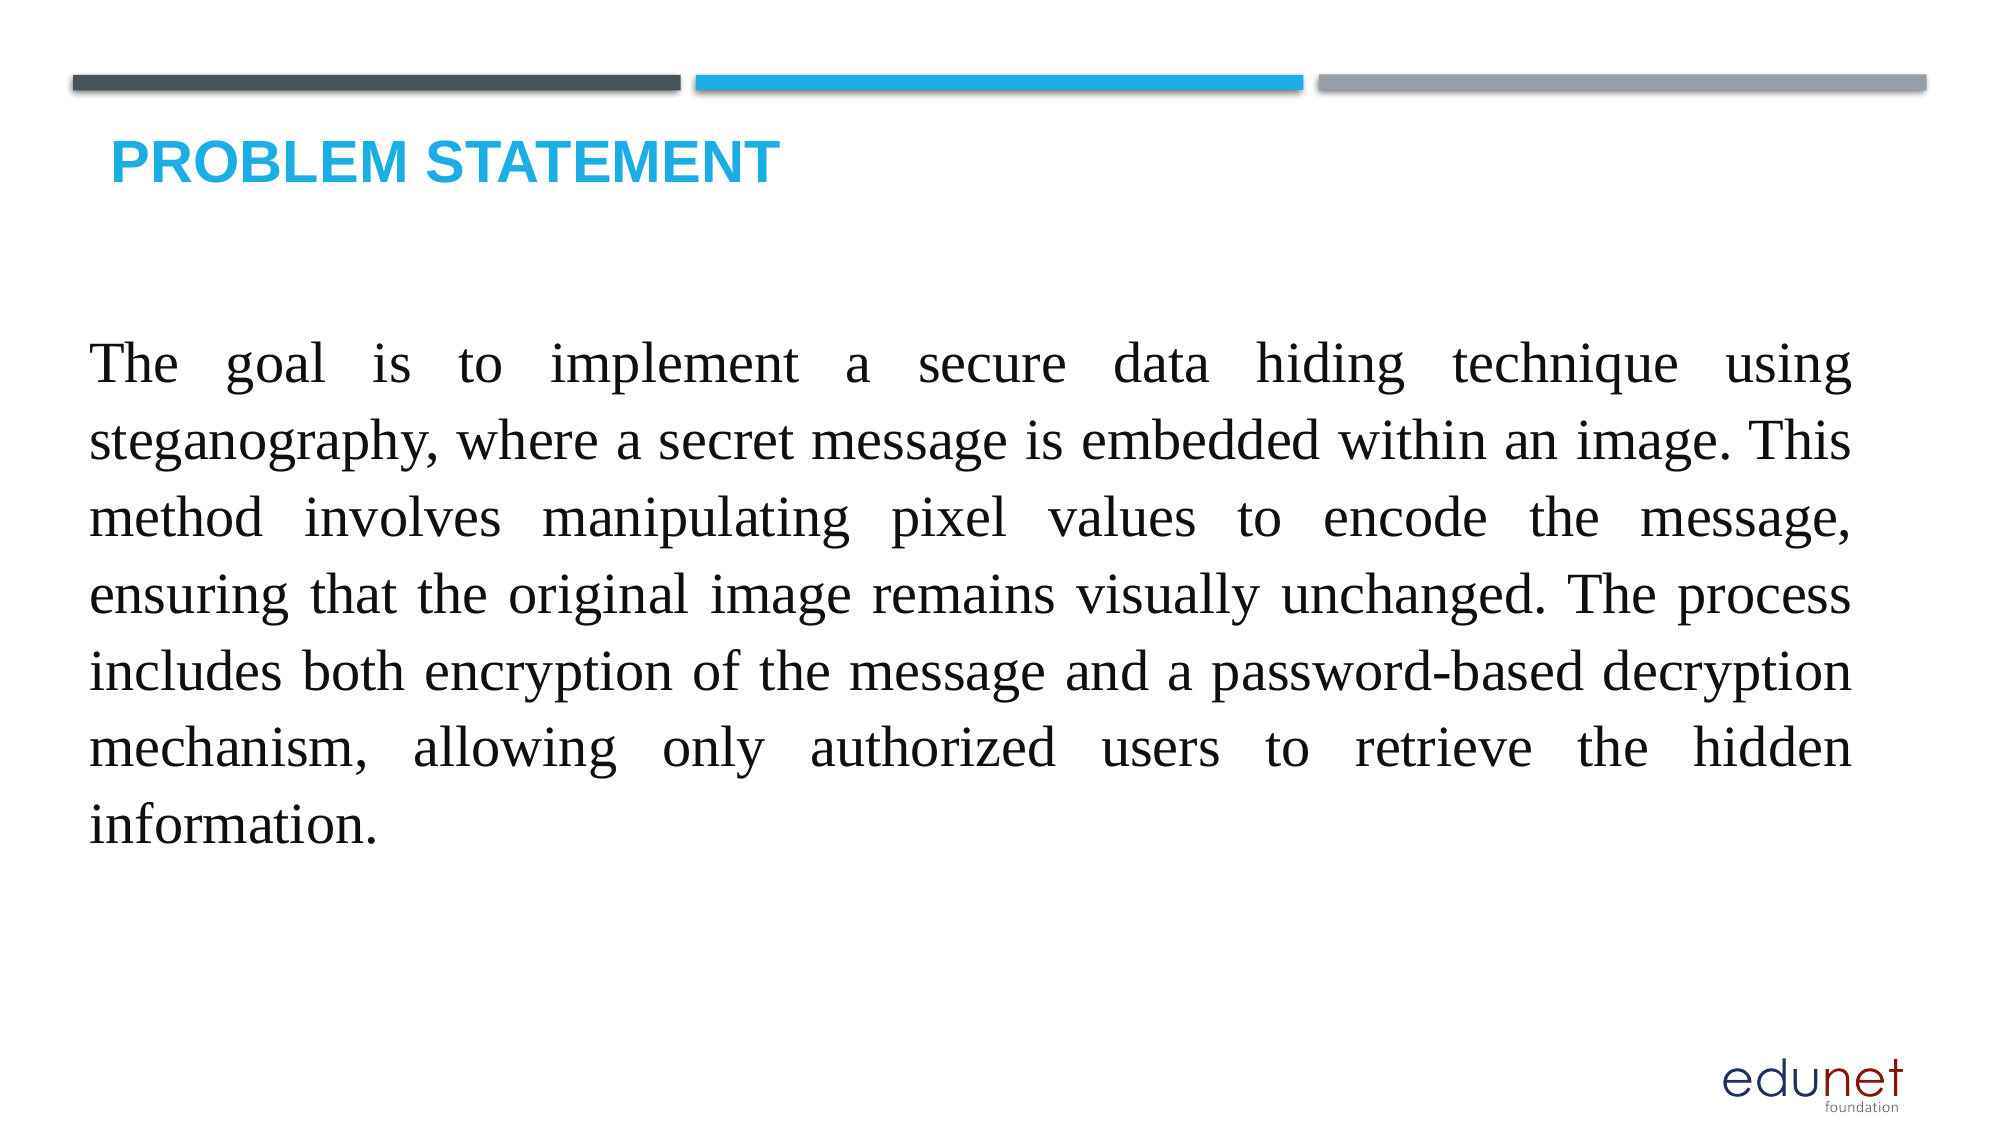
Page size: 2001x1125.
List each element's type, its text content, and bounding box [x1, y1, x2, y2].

title Problem Statement [95, 115, 1905, 203]
picture [1719, 1056, 1905, 1116]
list The goal is to implement a secure data hiding technique using steganography, where a secret message is embedded within an image. This method involves manipulating pixel values to encode the message, ensuring that the original image remains visually unchanged. The process includes both encryption of the message and a password-based decryption mechanism, allowing only authorized users to retrieve the hidden information. [74, 203, 1869, 970]
